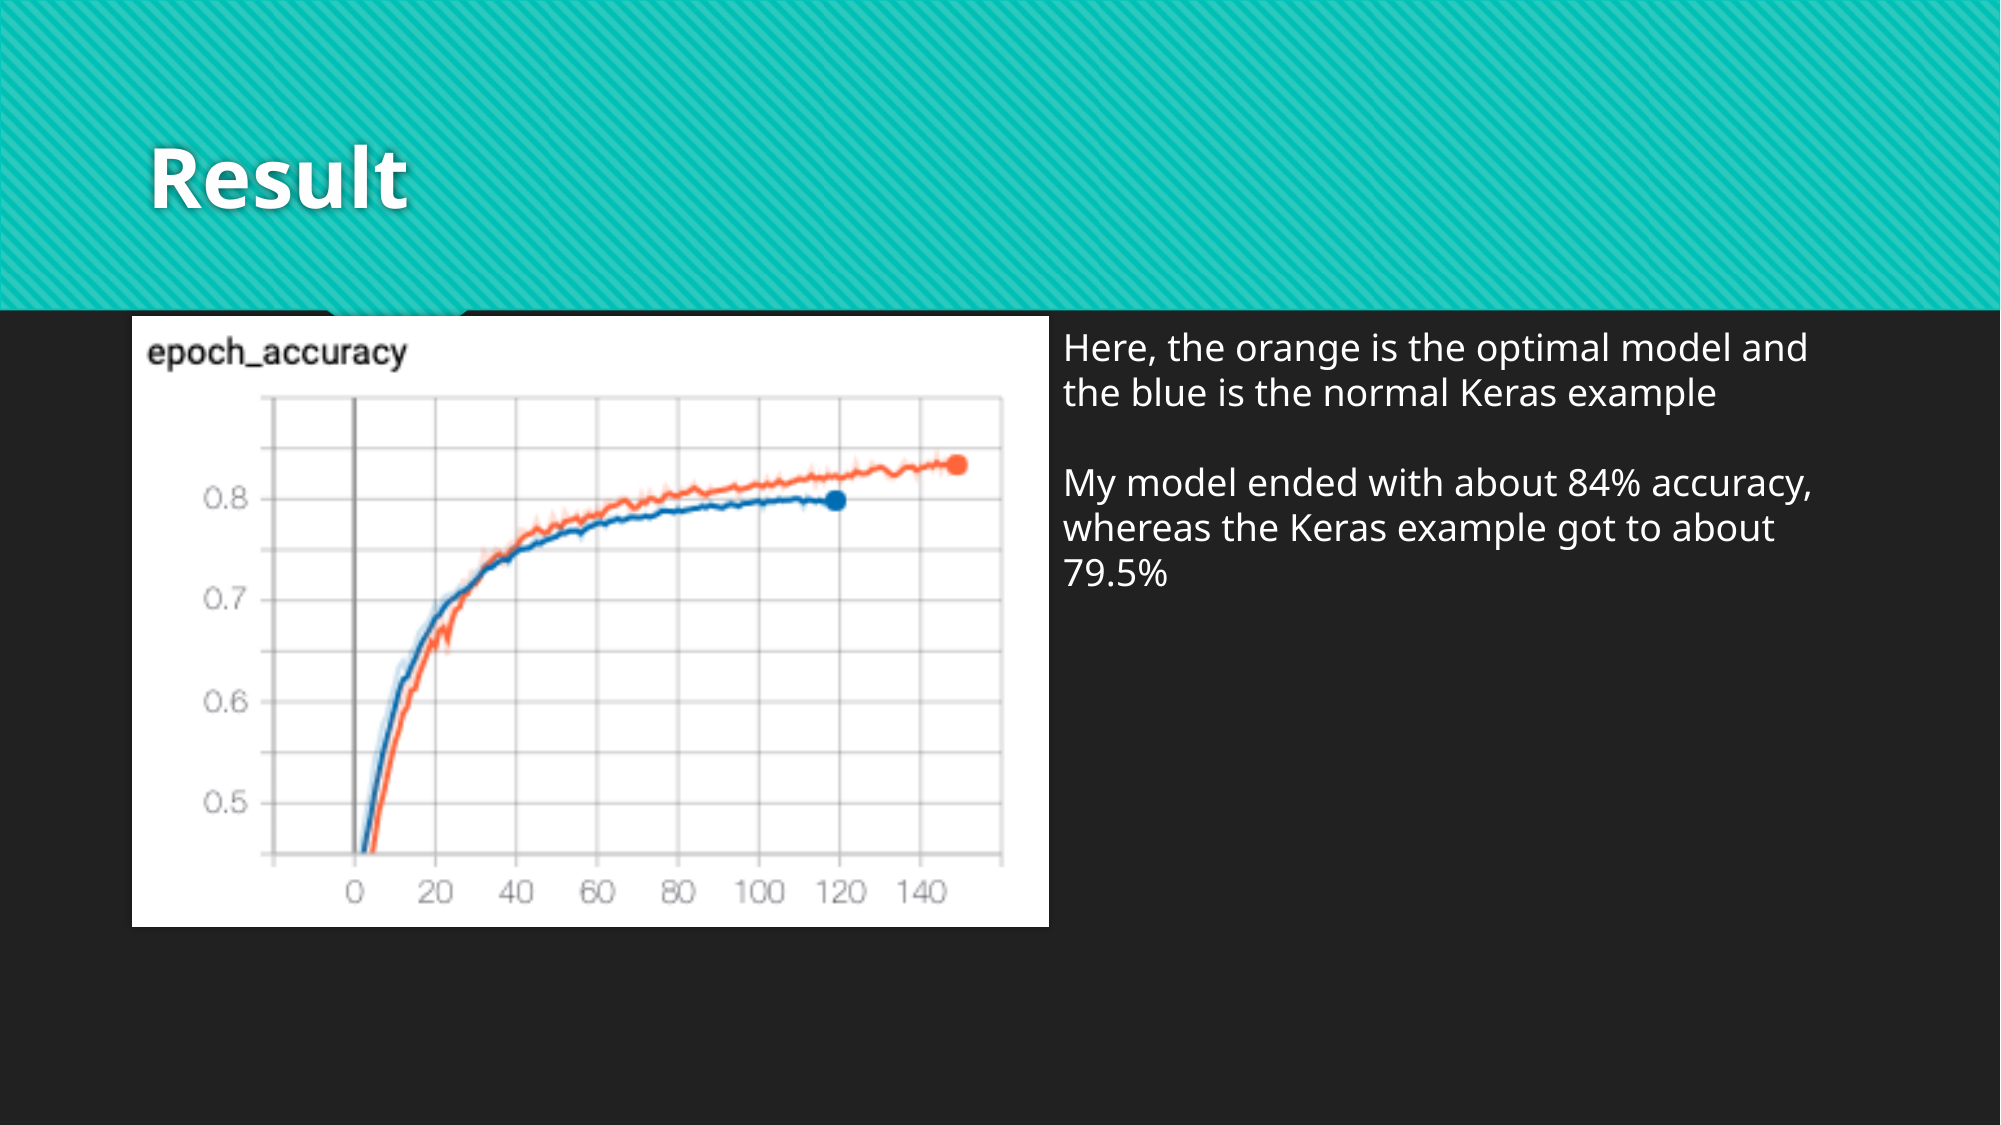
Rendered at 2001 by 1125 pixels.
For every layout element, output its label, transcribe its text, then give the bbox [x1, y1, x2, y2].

text_box Here, the orange is the optimal model and the blue is the normal Keras example My model ended with about 84% accuracy, whereas the Keras example got to about 79.5% [1049, 316, 1868, 602]
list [132, 316, 1049, 928]
title Result [132, 73, 1868, 233]
